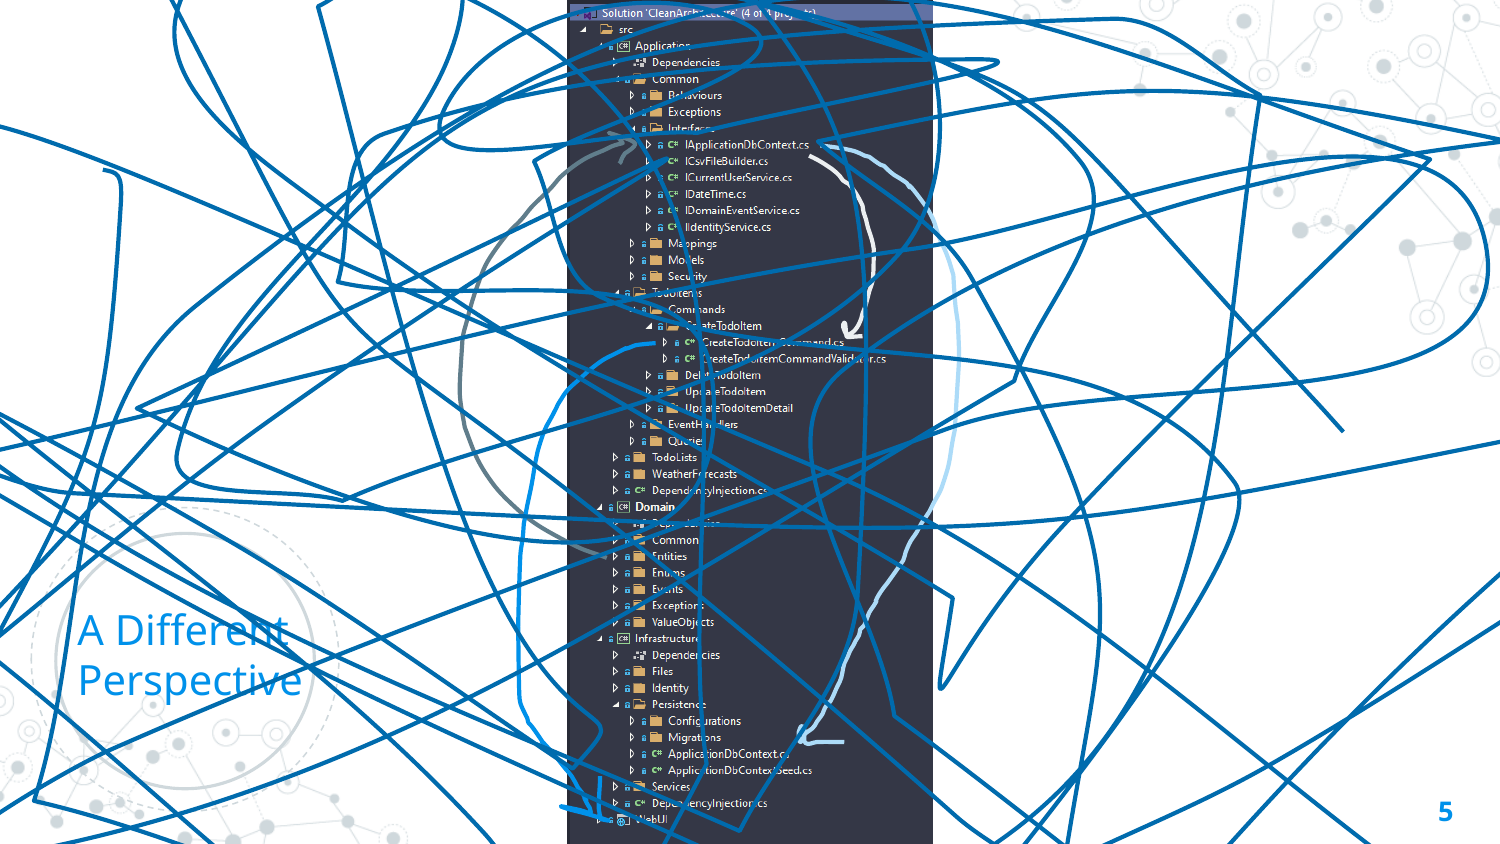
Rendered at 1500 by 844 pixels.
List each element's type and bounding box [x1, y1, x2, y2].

text_box [936, 1, 1500, 844]
picture [296, 216, 329, 244]
picture [351, 223, 376, 241]
text_box [459, 412, 500, 451]
text_box [86, 534, 109, 550]
picture [330, 196, 346, 212]
picture [158, 412, 172, 419]
text_box [129, 539, 210, 591]
picture [952, 210, 1090, 281]
picture [348, 293, 399, 342]
picture [1085, 423, 1209, 513]
picture [371, 140, 549, 247]
picture [1136, 171, 1247, 211]
picture [166, 184, 288, 234]
picture [406, 308, 464, 347]
picture [35, 442, 79, 476]
picture [5, 538, 79, 627]
text_box [516, 572, 562, 658]
picture [421, 384, 471, 459]
text_box [119, 530, 144, 546]
text_box [533, 430, 562, 482]
picture [363, 349, 382, 359]
picture [1136, 397, 1182, 415]
text_box [59, 701, 66, 713]
picture [103, 497, 157, 518]
text_box [938, 360, 962, 422]
picture [447, 35, 562, 111]
picture [349, 190, 365, 213]
text_box [200, 787, 269, 811]
picture [1085, 639, 1143, 758]
picture [474, 677, 539, 742]
picture [1215, 145, 1500, 490]
picture [123, 426, 185, 495]
picture [939, 76, 1007, 113]
picture [341, 267, 388, 287]
picture [0, 667, 49, 809]
picture [501, 590, 516, 623]
text_box [938, 298, 962, 351]
picture [1274, 734, 1328, 777]
picture [195, 454, 335, 496]
picture [1023, 519, 1097, 628]
text_box [938, 428, 958, 500]
picture [1070, 678, 1263, 844]
text_box [512, 437, 539, 460]
text_box [325, 677, 338, 687]
picture [1235, 161, 1417, 328]
text_box [0, 0, 562, 844]
picture [1034, 797, 1058, 822]
picture [429, 0, 1500, 844]
picture [957, 289, 1014, 362]
picture [321, 0, 460, 150]
picture [419, 293, 445, 301]
text_box [262, 624, 315, 663]
picture [466, 516, 522, 537]
picture [386, 256, 413, 283]
picture [183, 740, 489, 844]
picture [337, 684, 415, 733]
picture [456, 293, 472, 305]
picture [959, 362, 1015, 410]
picture [1029, 830, 1057, 844]
text_box [35, 696, 53, 731]
text_box [516, 666, 562, 752]
picture [87, 427, 109, 463]
text_box [78, 758, 169, 811]
picture [0, 424, 22, 447]
picture [322, 229, 343, 259]
picture [177, 19, 238, 135]
picture [1023, 103, 1125, 203]
text_box [520, 519, 562, 540]
text_box [461, 319, 486, 335]
text_box [61, 560, 302, 749]
picture [74, 485, 83, 491]
picture [38, 769, 171, 825]
picture [353, 168, 360, 184]
picture [219, 266, 339, 367]
picture [1026, 372, 1112, 404]
picture [186, 372, 333, 447]
picture [1226, 337, 1292, 387]
picture [1024, 218, 1230, 392]
text_box [314, 649, 328, 661]
picture [258, 161, 320, 213]
picture [343, 641, 463, 704]
picture [85, 529, 96, 542]
picture [1234, 785, 1363, 844]
picture [389, 120, 437, 160]
text_box [177, 507, 326, 597]
text_box [479, 252, 507, 274]
picture [79, 831, 169, 844]
text_box [128, 512, 145, 522]
picture [0, 129, 119, 436]
text_box [78, 557, 104, 588]
picture [1190, 393, 1219, 405]
picture [1150, 496, 1237, 669]
picture [1368, 578, 1500, 703]
text_box [555, 211, 562, 225]
text_box [518, 234, 562, 266]
picture [358, 466, 457, 510]
text_box [46, 549, 79, 593]
text_box [468, 293, 562, 326]
picture [167, 501, 492, 635]
picture [41, 491, 65, 504]
picture [425, 250, 490, 288]
picture [1253, 103, 1402, 165]
text_box [100, 755, 131, 778]
picture [396, 354, 411, 369]
picture [0, 499, 50, 601]
text_box [508, 192, 548, 230]
picture [96, 472, 113, 492]
picture [119, 241, 299, 419]
picture [58, 513, 75, 531]
